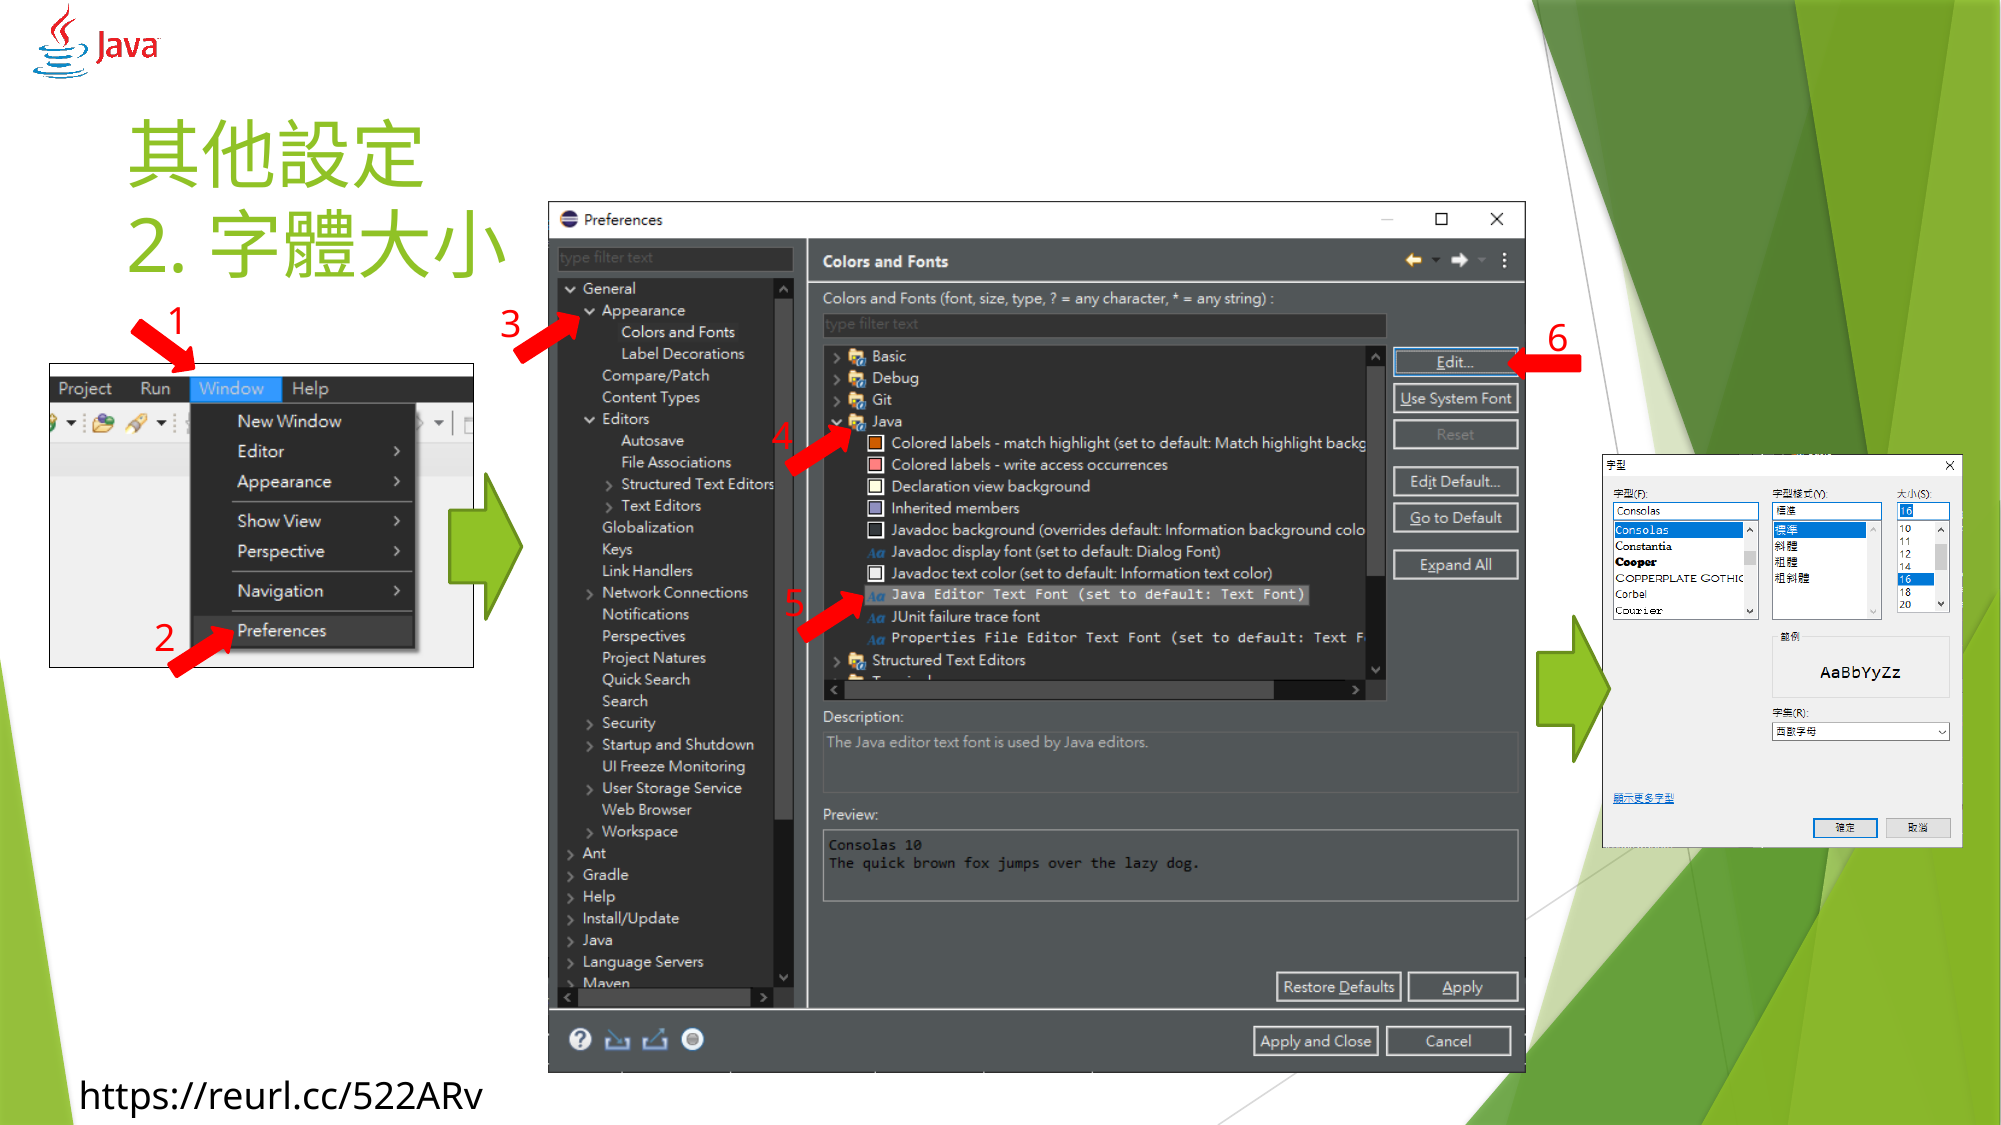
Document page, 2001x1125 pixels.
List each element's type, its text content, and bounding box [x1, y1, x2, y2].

text_box [1530, 354, 1582, 373]
picture [49, 362, 474, 668]
text_box [478, 472, 524, 621]
picture [27, 1, 165, 79]
text_box [1536, 614, 1597, 764]
text_box 1 [151, 289, 203, 350]
text_box [130, 318, 151, 349]
title 其他設定 2.字體大小 [111, 99, 1522, 317]
picture [1602, 454, 1964, 848]
picture [547, 200, 1526, 1073]
text_box [514, 329, 543, 364]
text_box 6 [1532, 306, 1584, 367]
text_box [153, 350, 195, 362]
text_box 3 [485, 292, 537, 353]
